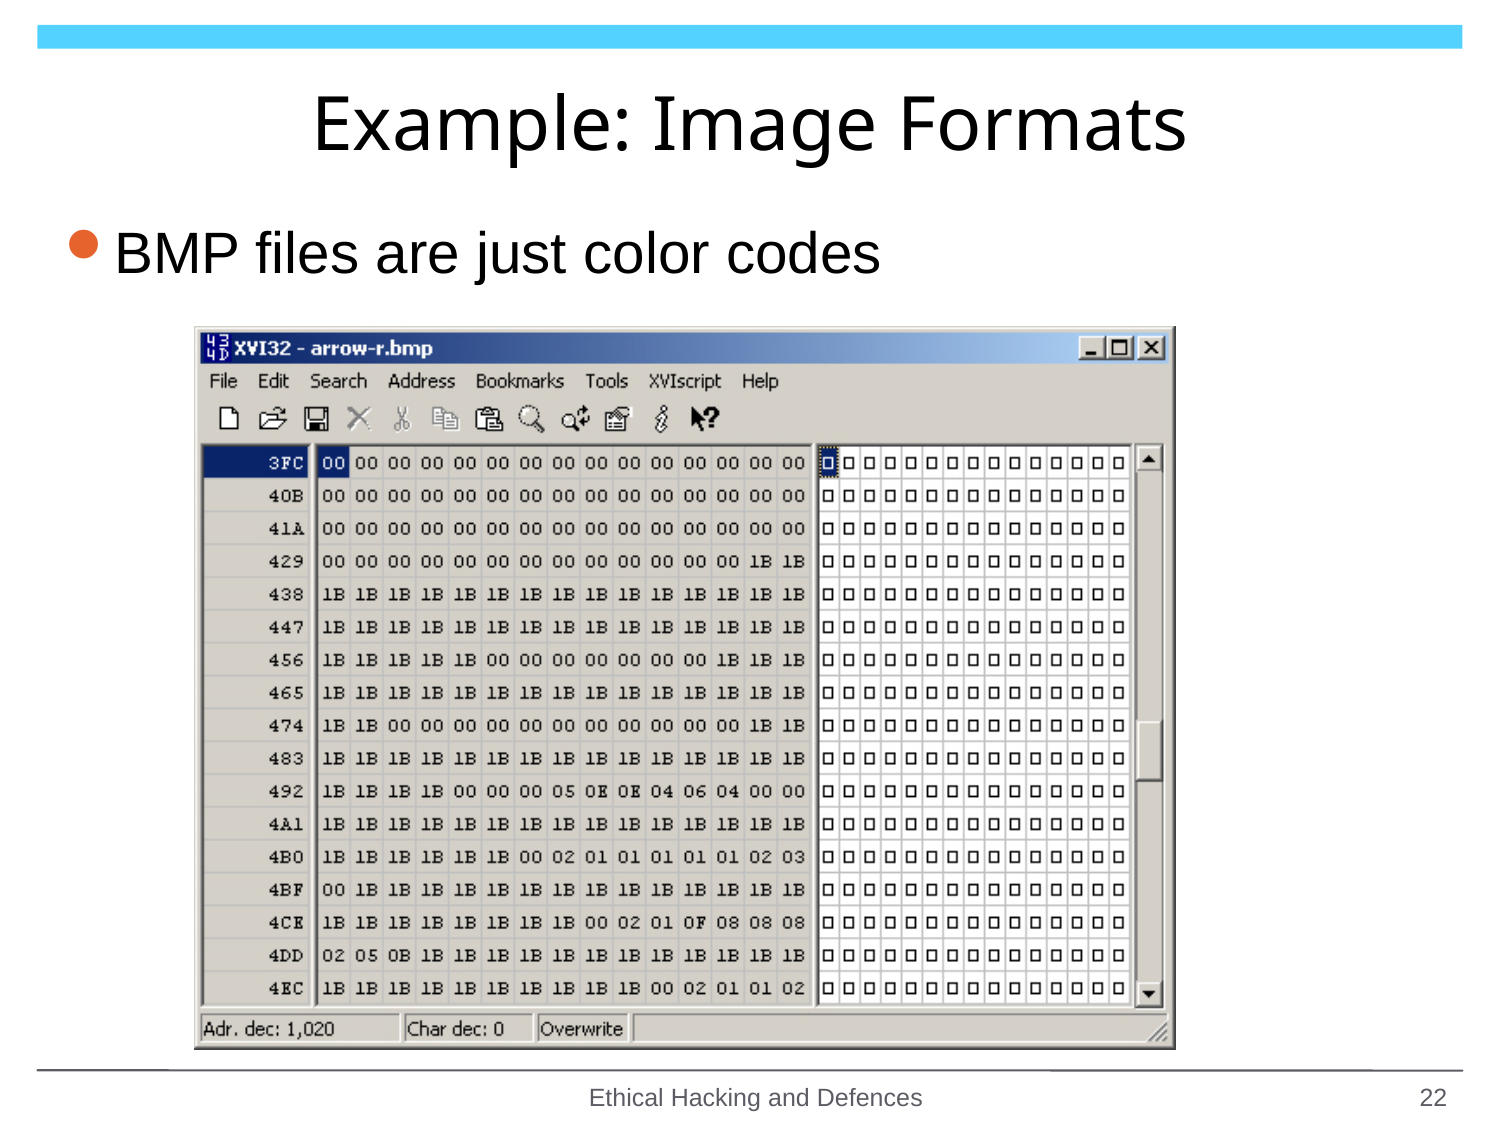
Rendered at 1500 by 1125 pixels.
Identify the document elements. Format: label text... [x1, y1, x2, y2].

slide_number 22 [1112, 1069, 1463, 1123]
picture [194, 325, 1176, 1050]
title Example: Image Formats [50, 45, 1450, 197]
footer Ethical Hacking and Defences [474, 1069, 1038, 1123]
list BMP files are just color codes [50, 208, 1450, 1050]
